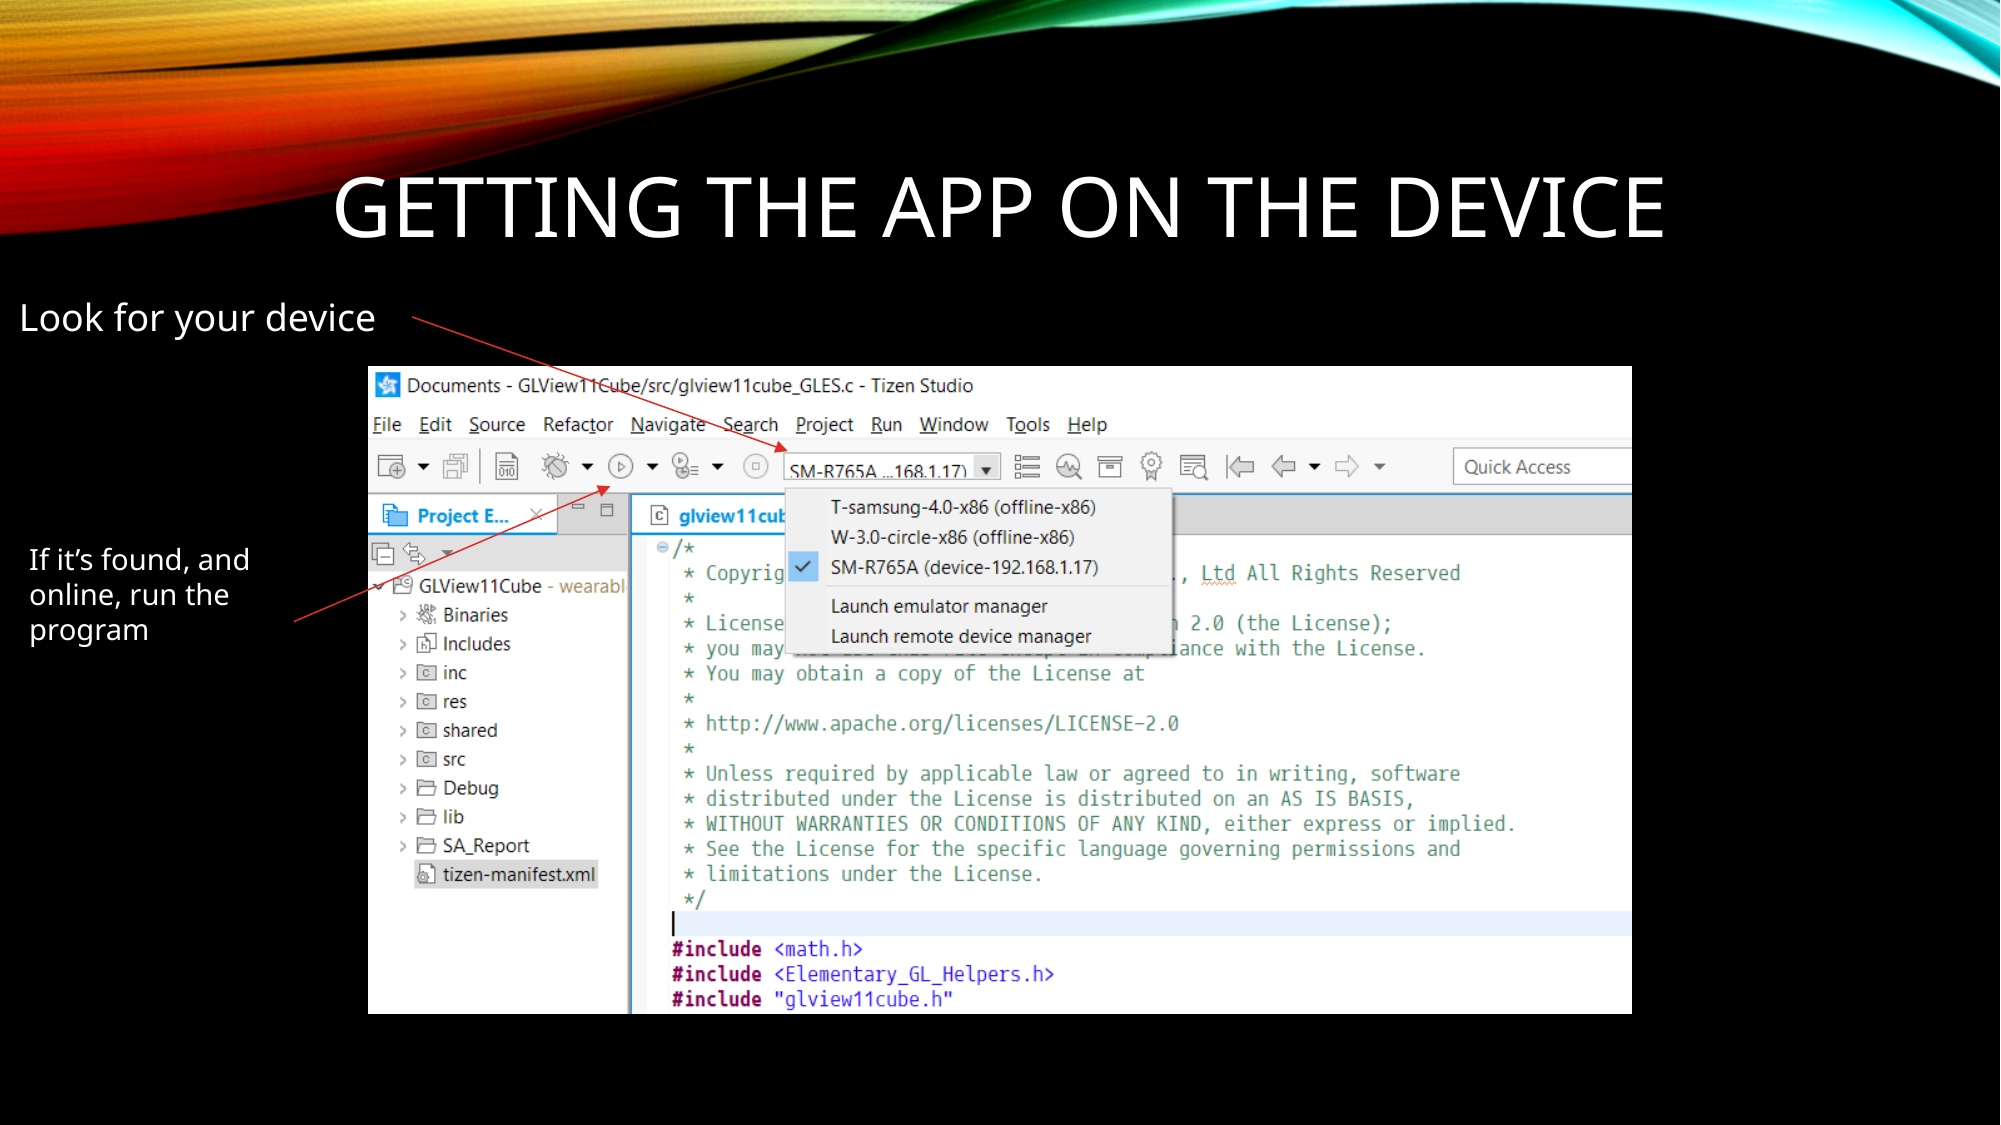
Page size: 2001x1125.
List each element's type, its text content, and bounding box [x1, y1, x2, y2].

title Getting the app on the device [293, 104, 1707, 317]
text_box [411, 316, 788, 452]
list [368, 366, 1632, 1014]
picture [0, 0, 2000, 237]
text_box Look for your device [3, 286, 392, 347]
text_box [293, 485, 611, 622]
text_box If it’s found, and online, run the program [14, 533, 314, 654]
